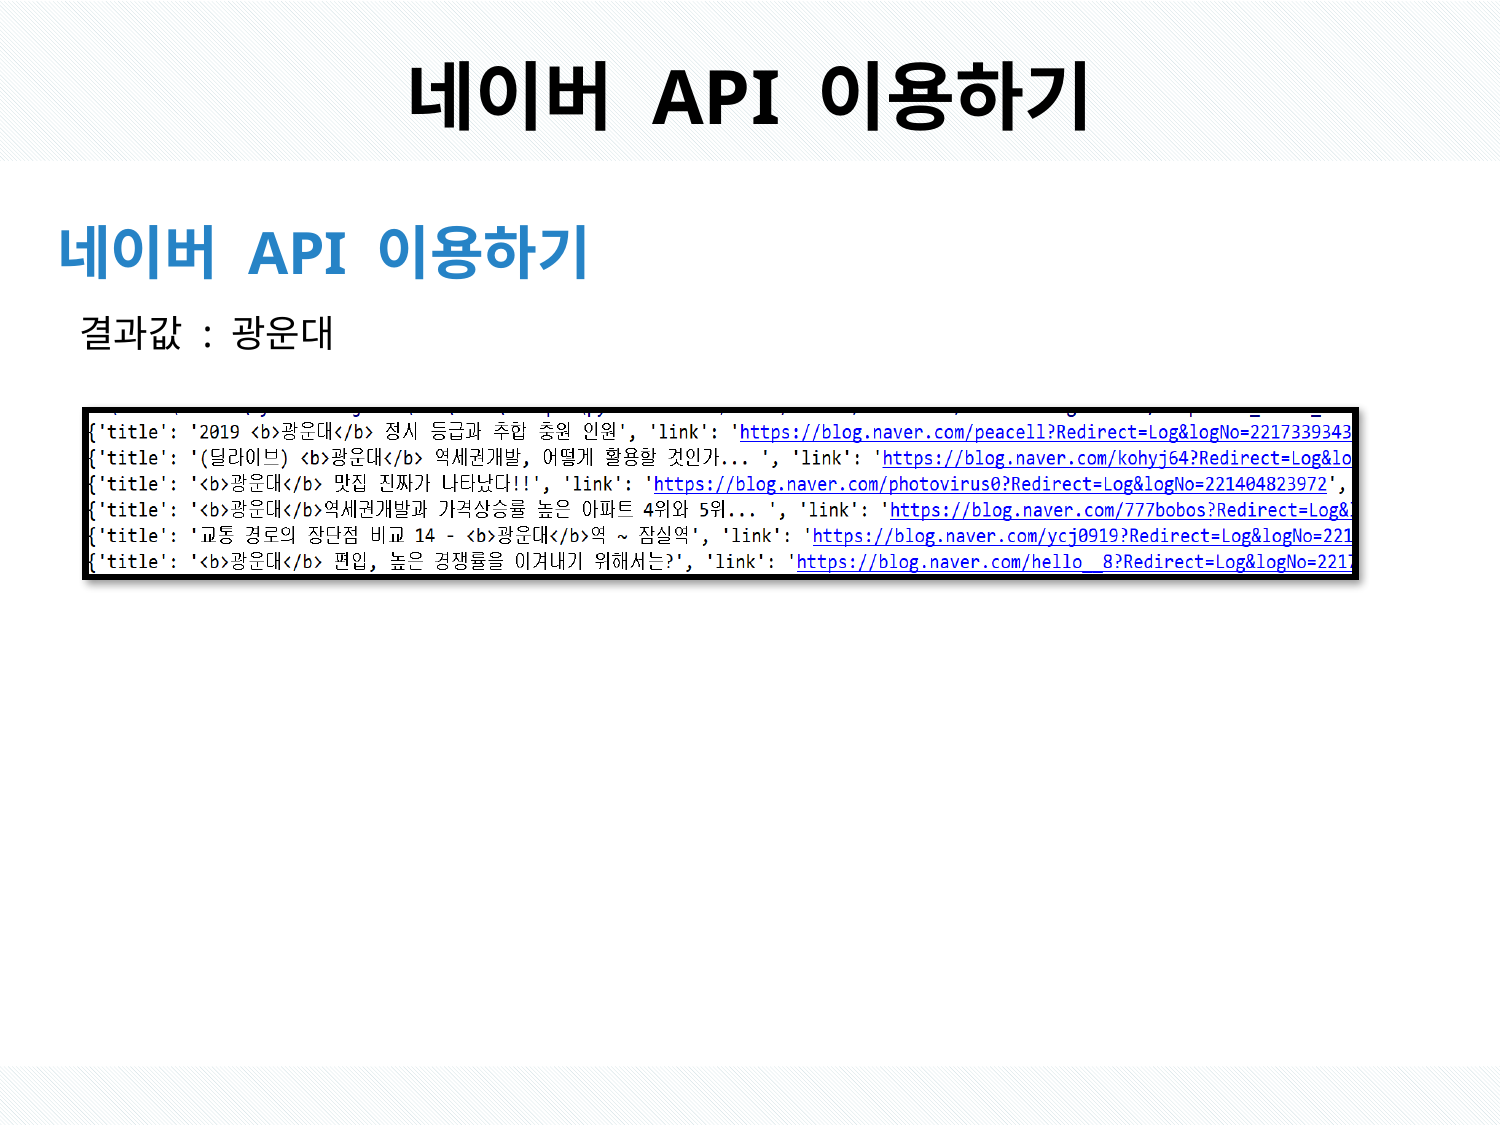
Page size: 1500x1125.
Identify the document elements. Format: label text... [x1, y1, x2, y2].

list 네이버 API 이용하기 [41, 208, 1500, 1071]
text_box 결과값 : 광운대 [64, 302, 815, 363]
picture [88, 413, 1353, 575]
title 네이버 API 이용하기 [0, 1, 1500, 161]
